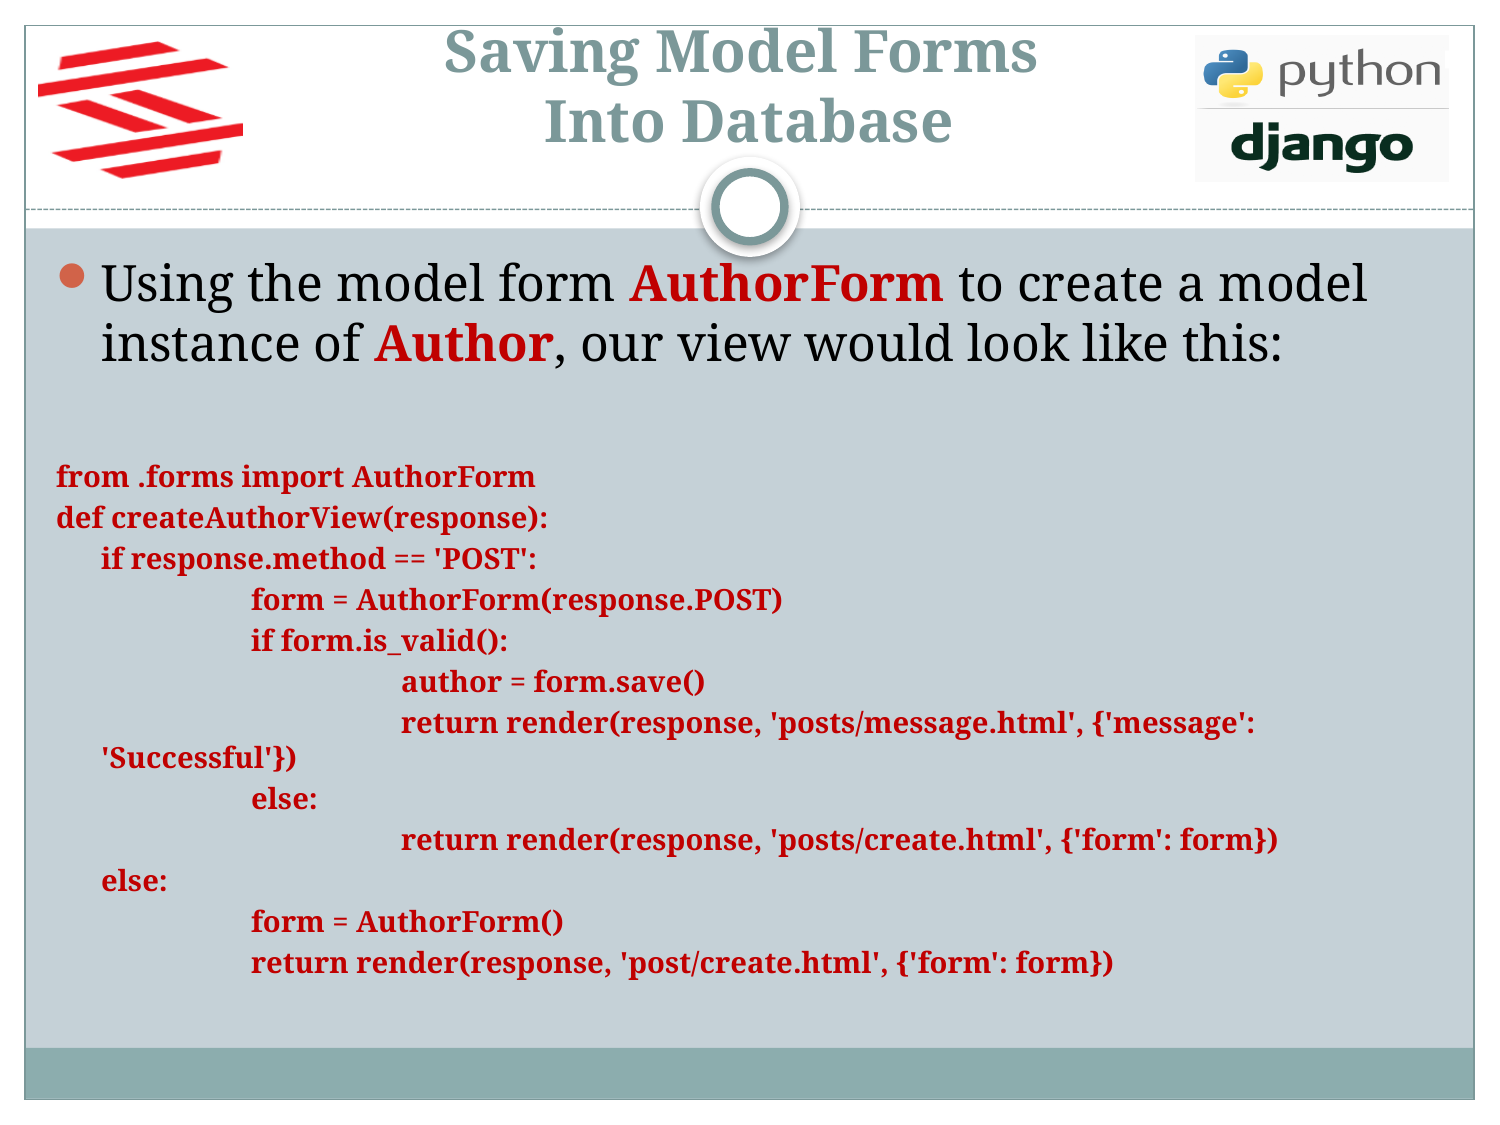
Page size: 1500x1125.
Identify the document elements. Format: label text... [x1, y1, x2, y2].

picture [37, 40, 243, 185]
title Saving Model Forms Into Database [237, 37, 1190, 162]
picture [1195, 34, 1449, 183]
list Using the model form AuthorForm to create a model instance of Author, our view would look like this: from .forms import AuthorForm def createAuthorView(response): if response.method == 'POST': form = AuthorForm(response.POST) if form.is_valid(): author = form.save() return render(response, 'posts/message.html', {'message': 'Successful'}) else: return render(response, 'posts/create.html', {'form': form}) else: form = AuthorForm() return render(response, 'post/create.html', {'form': form}) [41, 243, 1471, 1125]
